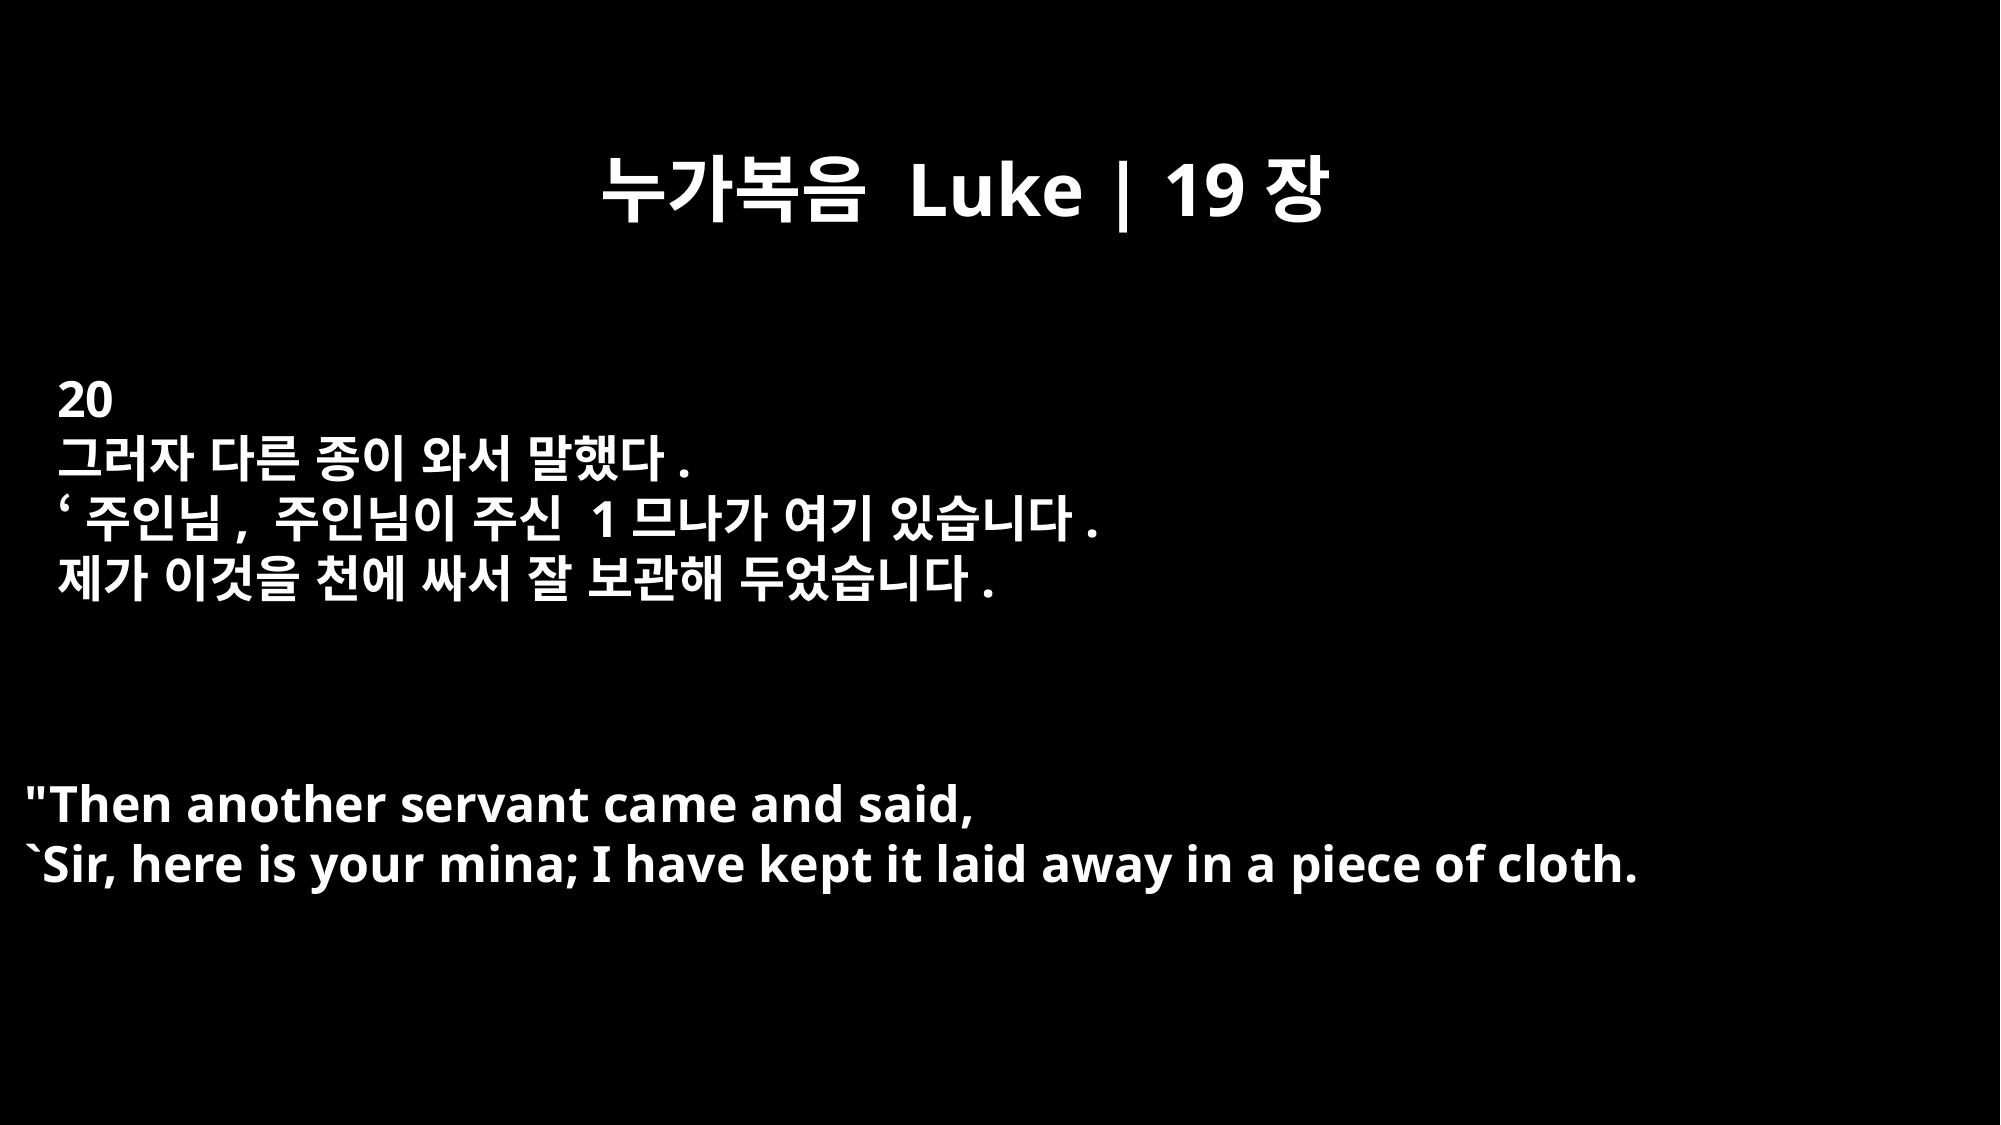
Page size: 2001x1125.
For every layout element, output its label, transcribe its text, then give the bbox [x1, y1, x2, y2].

text_box 누가복음 Luke | 19장 [585, 136, 1347, 239]
text_box 20 그러자 다른 종이 와서 말했다. ‘주인님, 주인님이 주신 1므나가 여기 있습니다. 제가 이것을 천에 싸서 잘 보관해 두었습니다. [42, 359, 1128, 615]
text_box "Then another servant came and said, `Sir, here is your mina; I have kept it laid away in a piece of cloth. [10, 764, 1655, 900]
